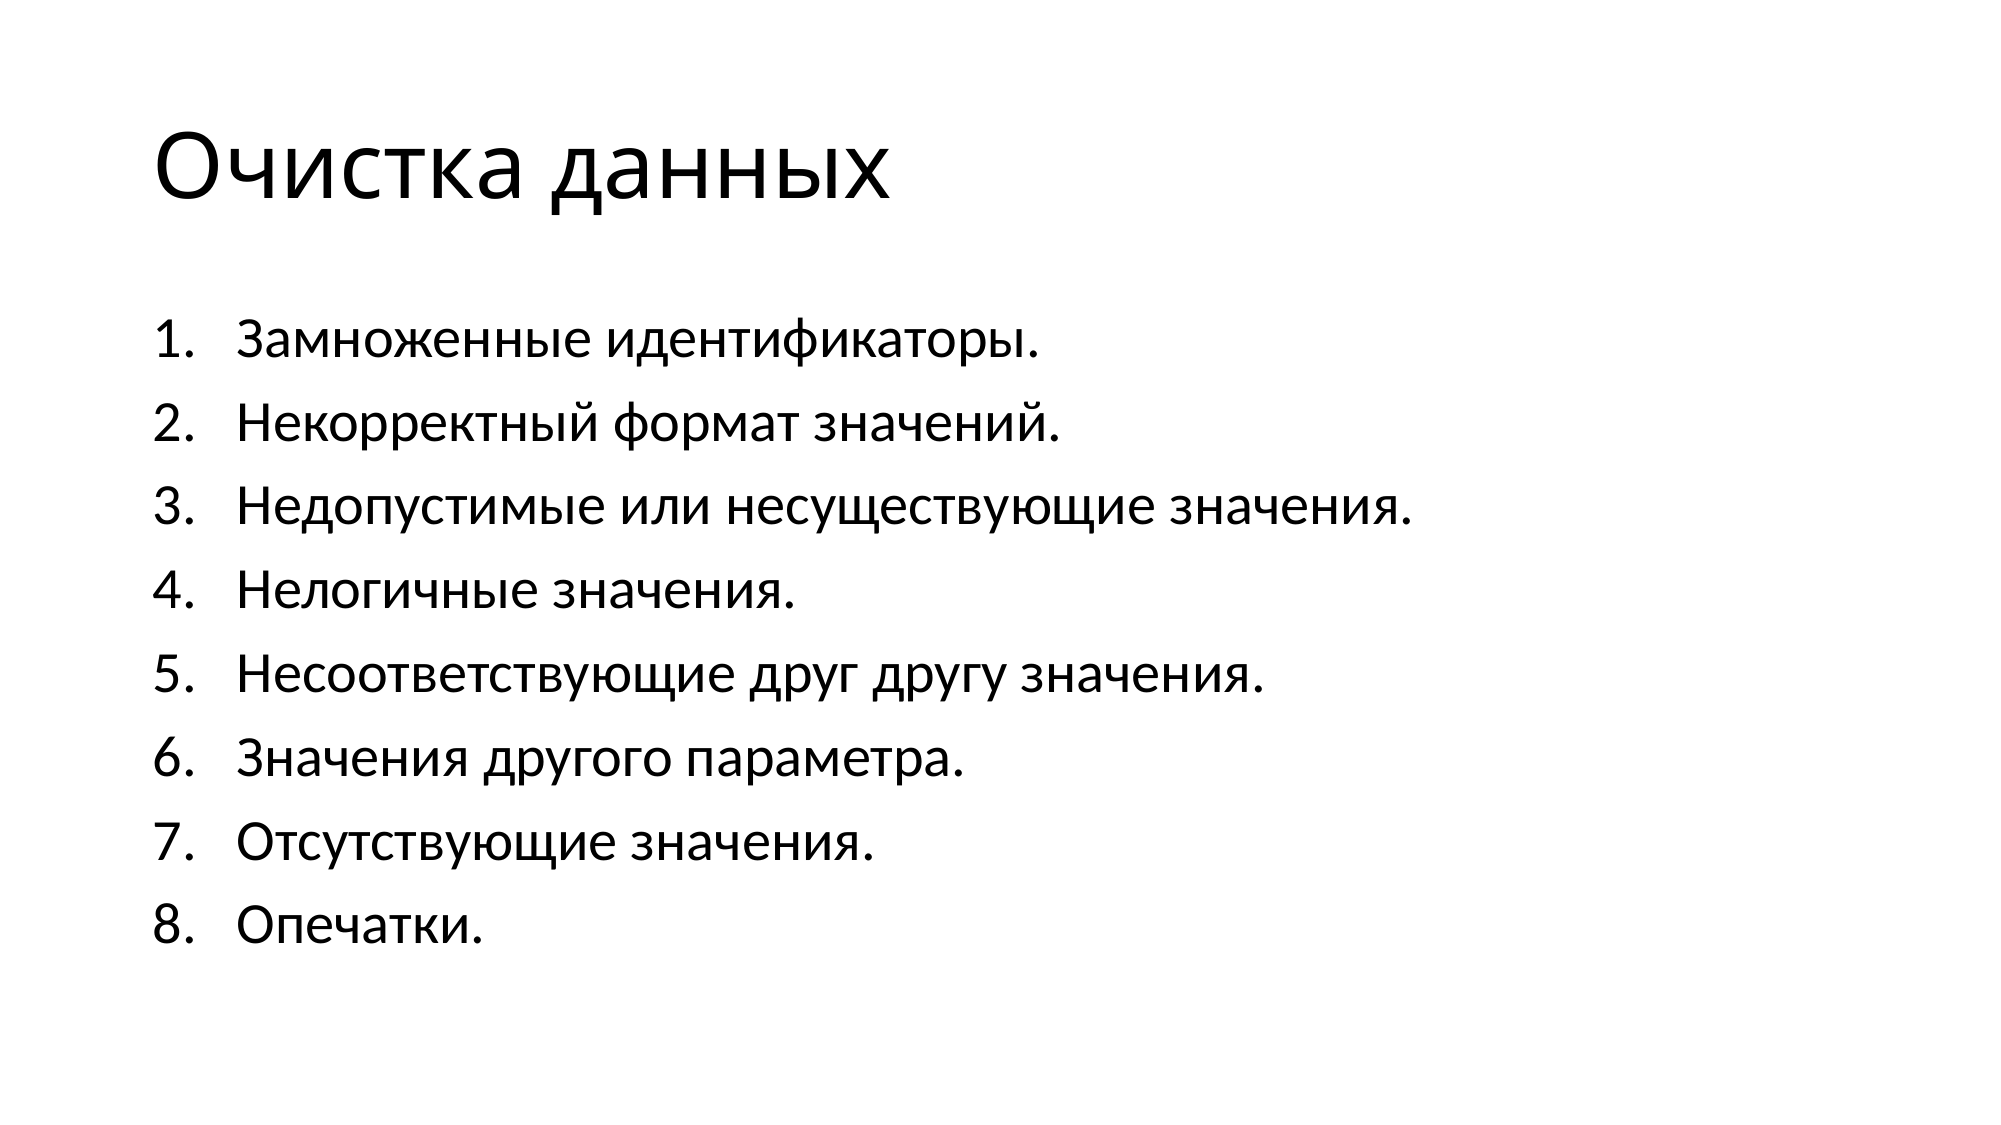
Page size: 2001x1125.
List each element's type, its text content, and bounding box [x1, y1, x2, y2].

list Замноженные идентификаторы. Некорректный формат значений. Недопустимые или несуществующие значения. Нелогичные значения. Несоответствующие друг другу значения. Значения другого параметра. Отсутствующие значения. Опечатки. [137, 299, 1863, 1014]
title Очистка данных [137, 59, 1863, 278]
